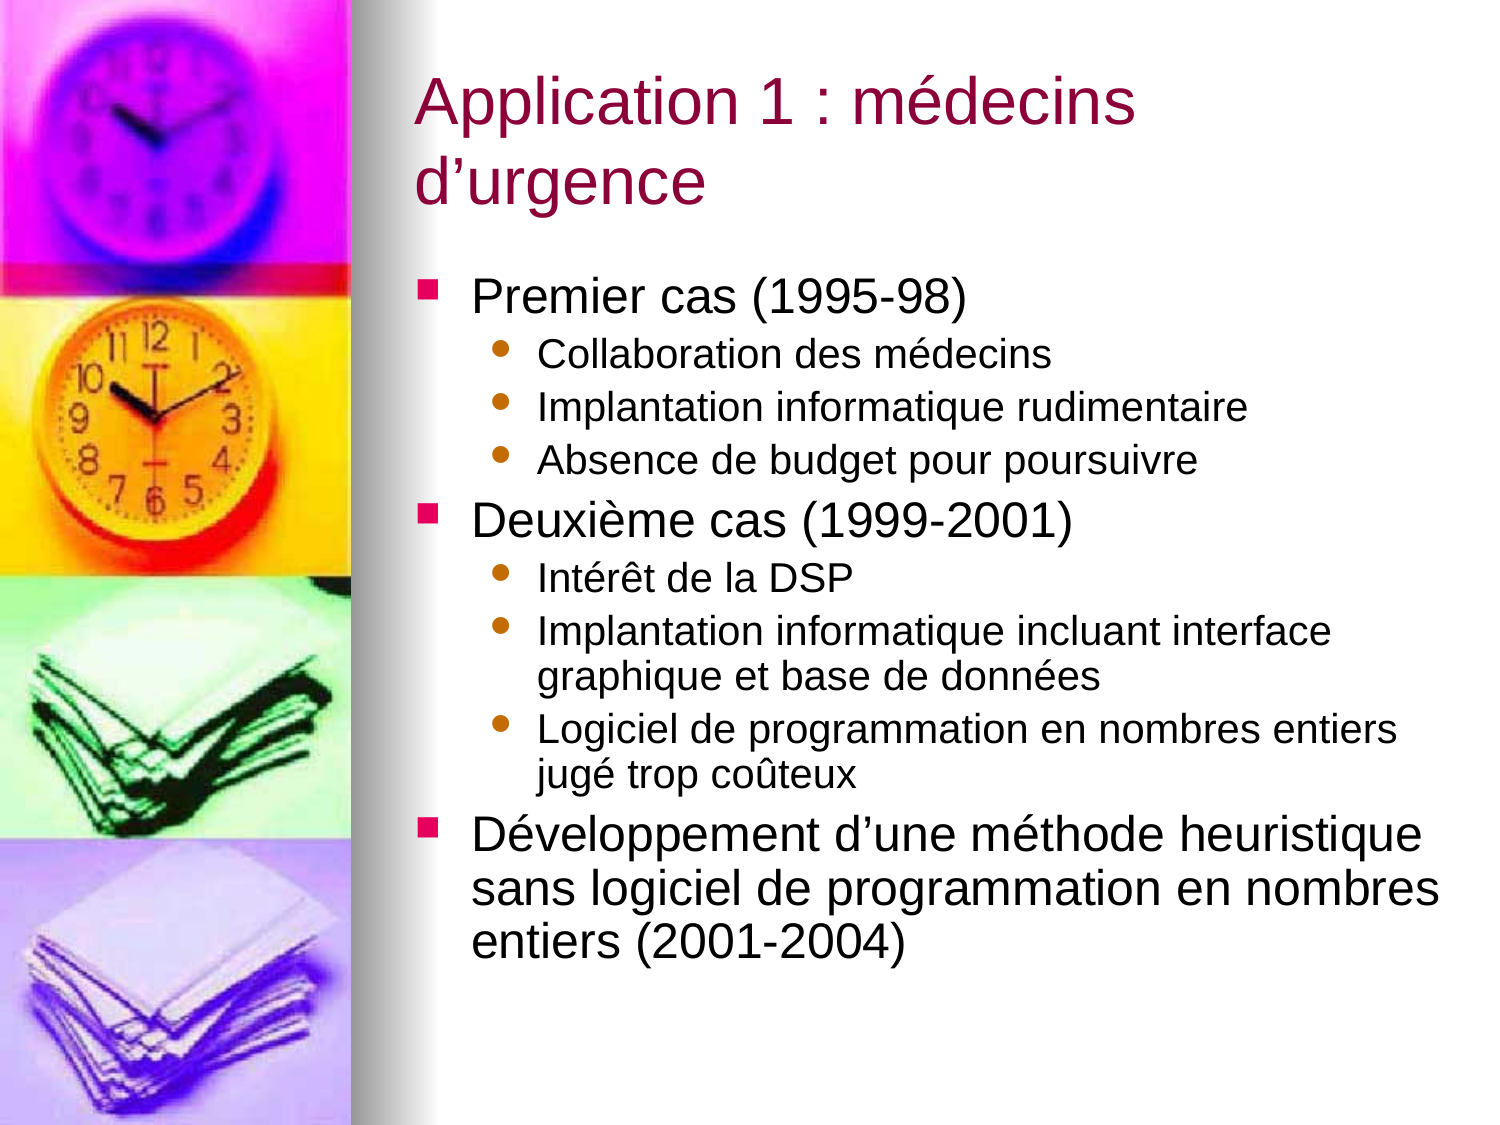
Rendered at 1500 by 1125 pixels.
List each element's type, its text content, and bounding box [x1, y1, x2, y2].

list Premier cas (1995-98) Collaboration des médecins Implantation informatique rudimentaire Absence de budget pour poursuivre Deuxième cas (1999-2001) Intérêt de la DSP Implantation informatique incluant interface graphique et base de données Logiciel de programmation en nombres entiers jugé trop coûteux Développement d’une méthode heuristique sans logiciel de programmation en nombres entiers (2001-2004) [399, 262, 1475, 1000]
title Application 1 : médecins d’urgence [399, 37, 1463, 238]
picture [0, 0, 351, 1125]
